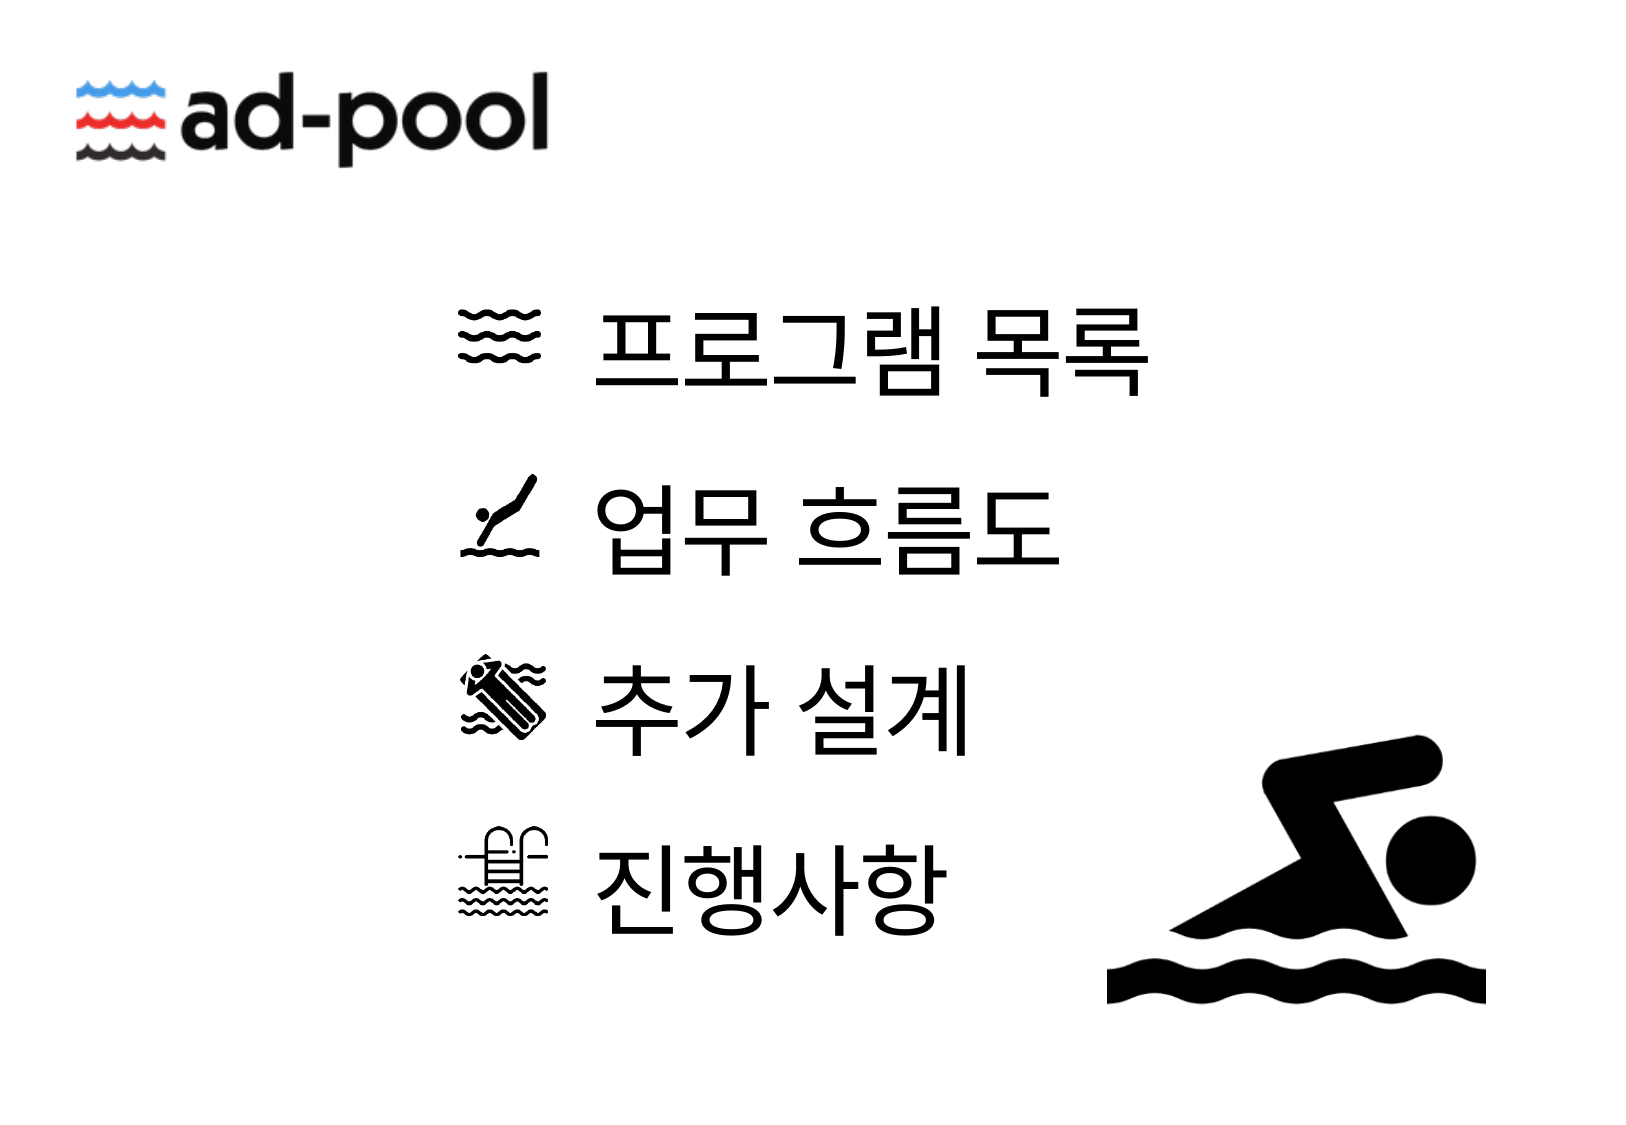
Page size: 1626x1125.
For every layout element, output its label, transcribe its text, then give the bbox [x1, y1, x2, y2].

text_box 프로그램 목록 업무 흐름도 추가 설계 진행사항 [577, 221, 1168, 957]
picture [460, 654, 546, 740]
picture [458, 826, 548, 916]
picture [458, 294, 541, 378]
picture [458, 474, 541, 557]
picture [1107, 680, 1486, 1059]
picture [72, 69, 558, 173]
